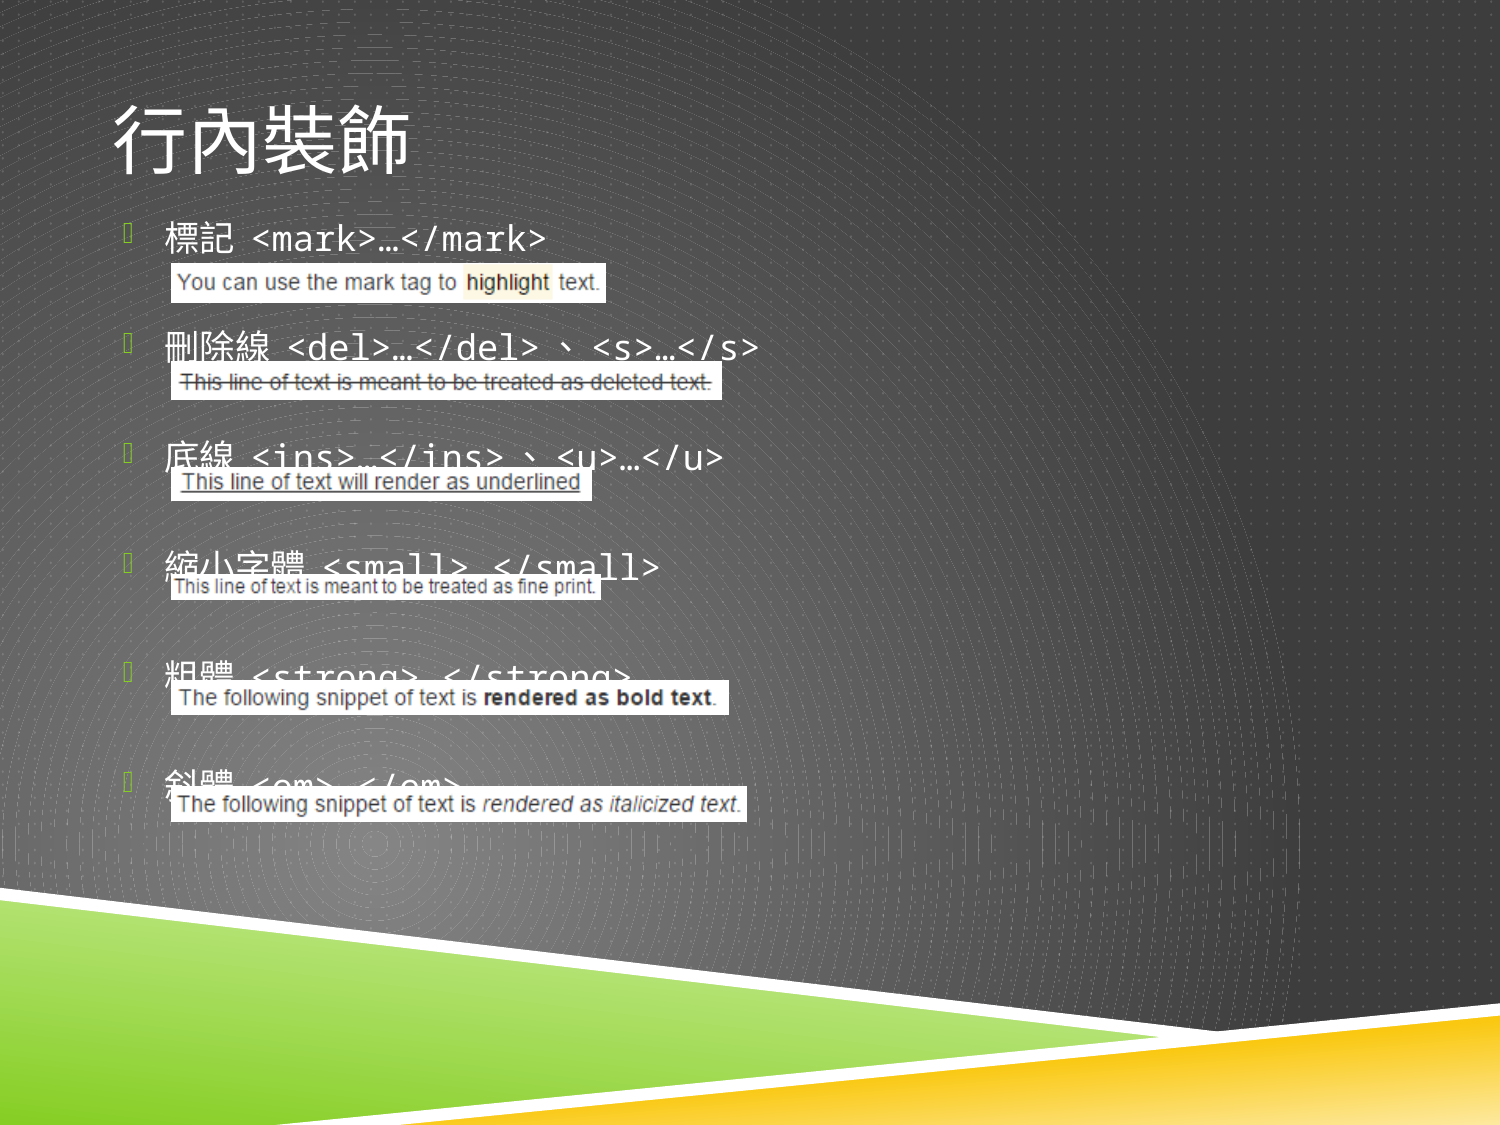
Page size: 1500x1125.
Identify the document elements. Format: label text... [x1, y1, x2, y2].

picture [170, 786, 747, 822]
list 標記 <mark>…</mark> 刪除線 <del>…</del>、<s>…</s> 底線 <ins>…</ins>、<u>…</u> 縮小字體 <small>…</small> 粗體 <strong>…</strong> 斜體 <em>…</em> [112, 208, 1388, 821]
picture [170, 263, 606, 303]
title 行內裝飾 [112, 45, 1388, 208]
picture [170, 574, 602, 600]
picture [170, 361, 722, 400]
picture [170, 680, 730, 716]
picture [170, 467, 592, 501]
